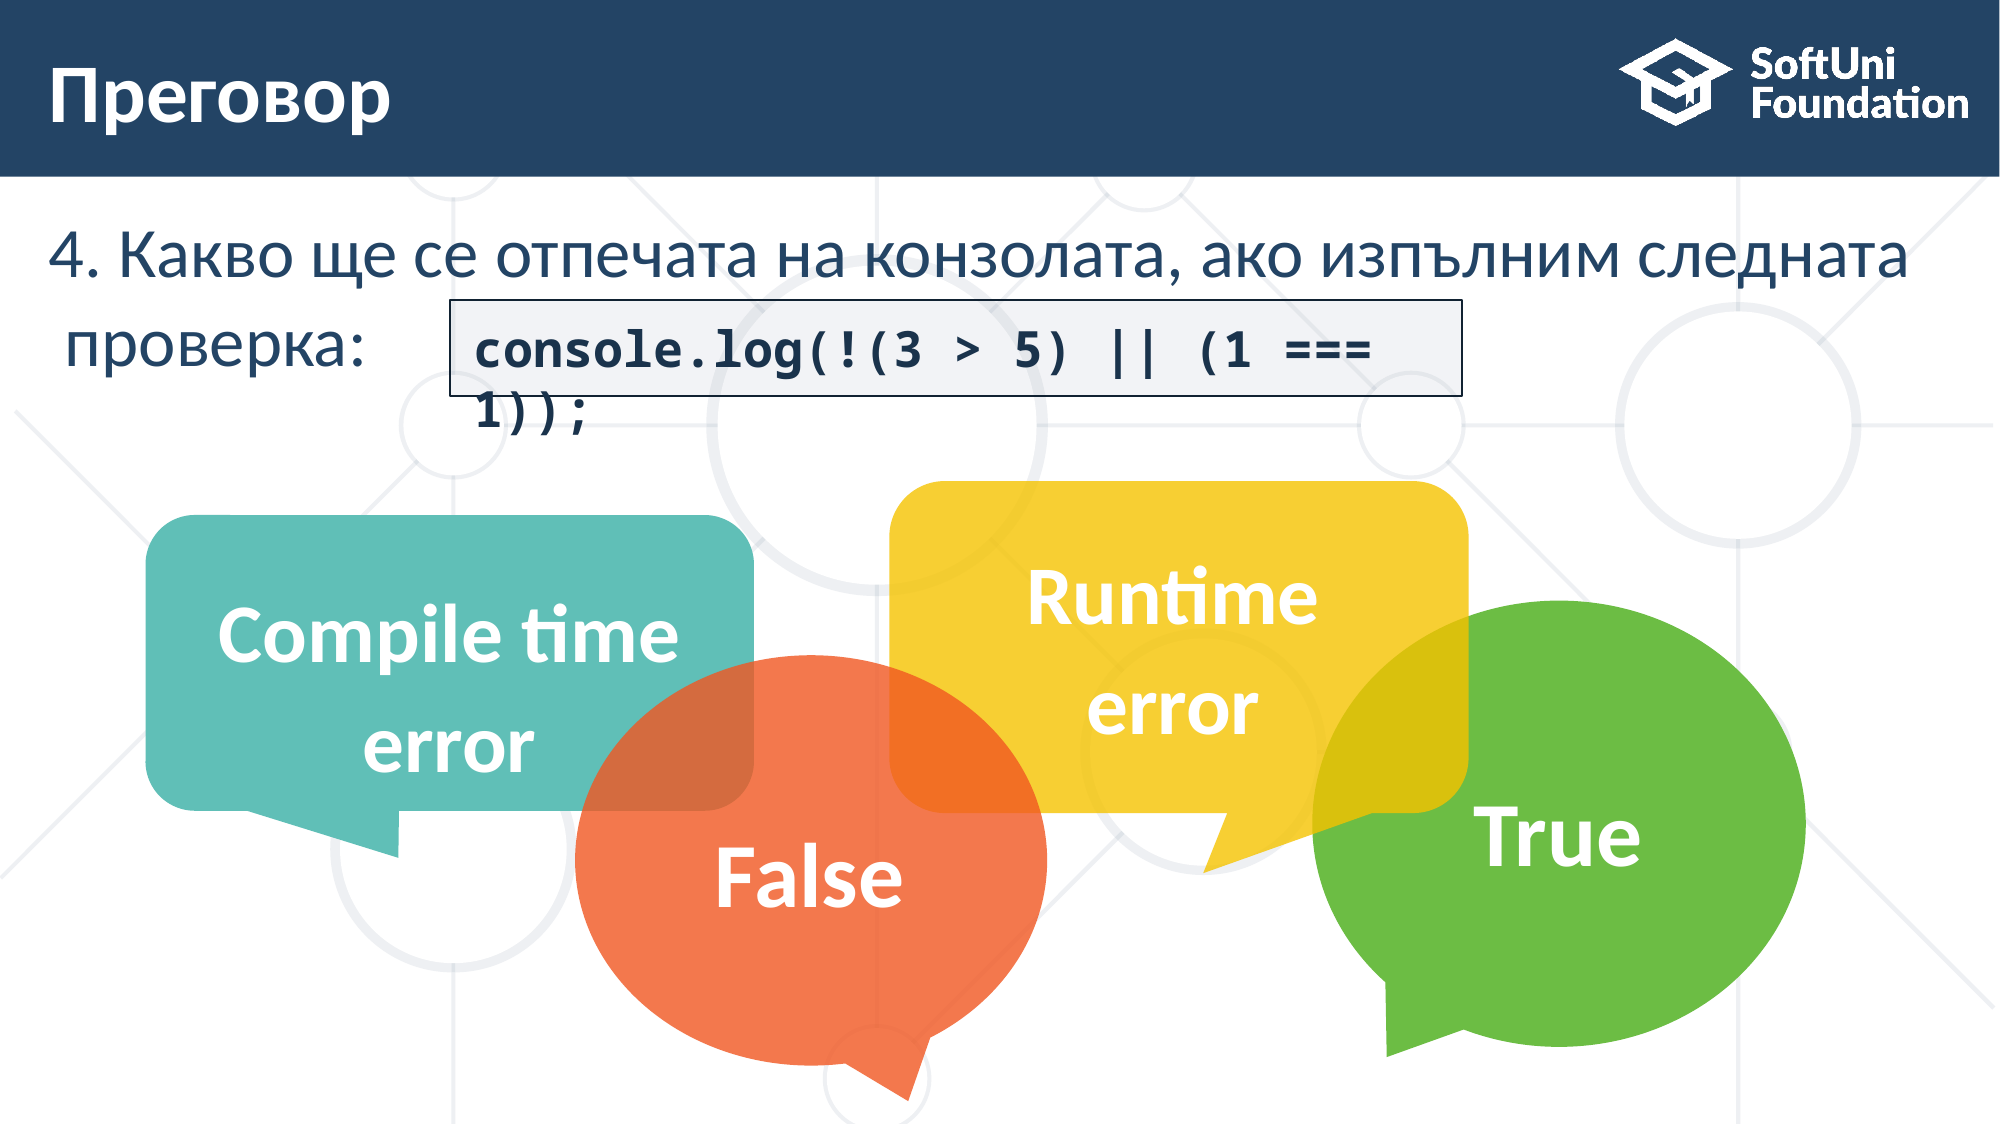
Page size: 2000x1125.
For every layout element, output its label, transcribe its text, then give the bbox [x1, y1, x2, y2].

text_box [1311, 600, 1806, 1048]
picture [1618, 38, 1968, 126]
list console.log(!(3 > 5) || (1 === 1)); [449, 299, 1463, 397]
list 4. Какво ще се отпечата на конзолата, ако изпълним следната проверка: [31, 196, 1969, 1047]
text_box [574, 655, 1048, 1066]
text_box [145, 514, 755, 814]
title Преговор [31, 16, 1591, 162]
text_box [889, 480, 1469, 814]
